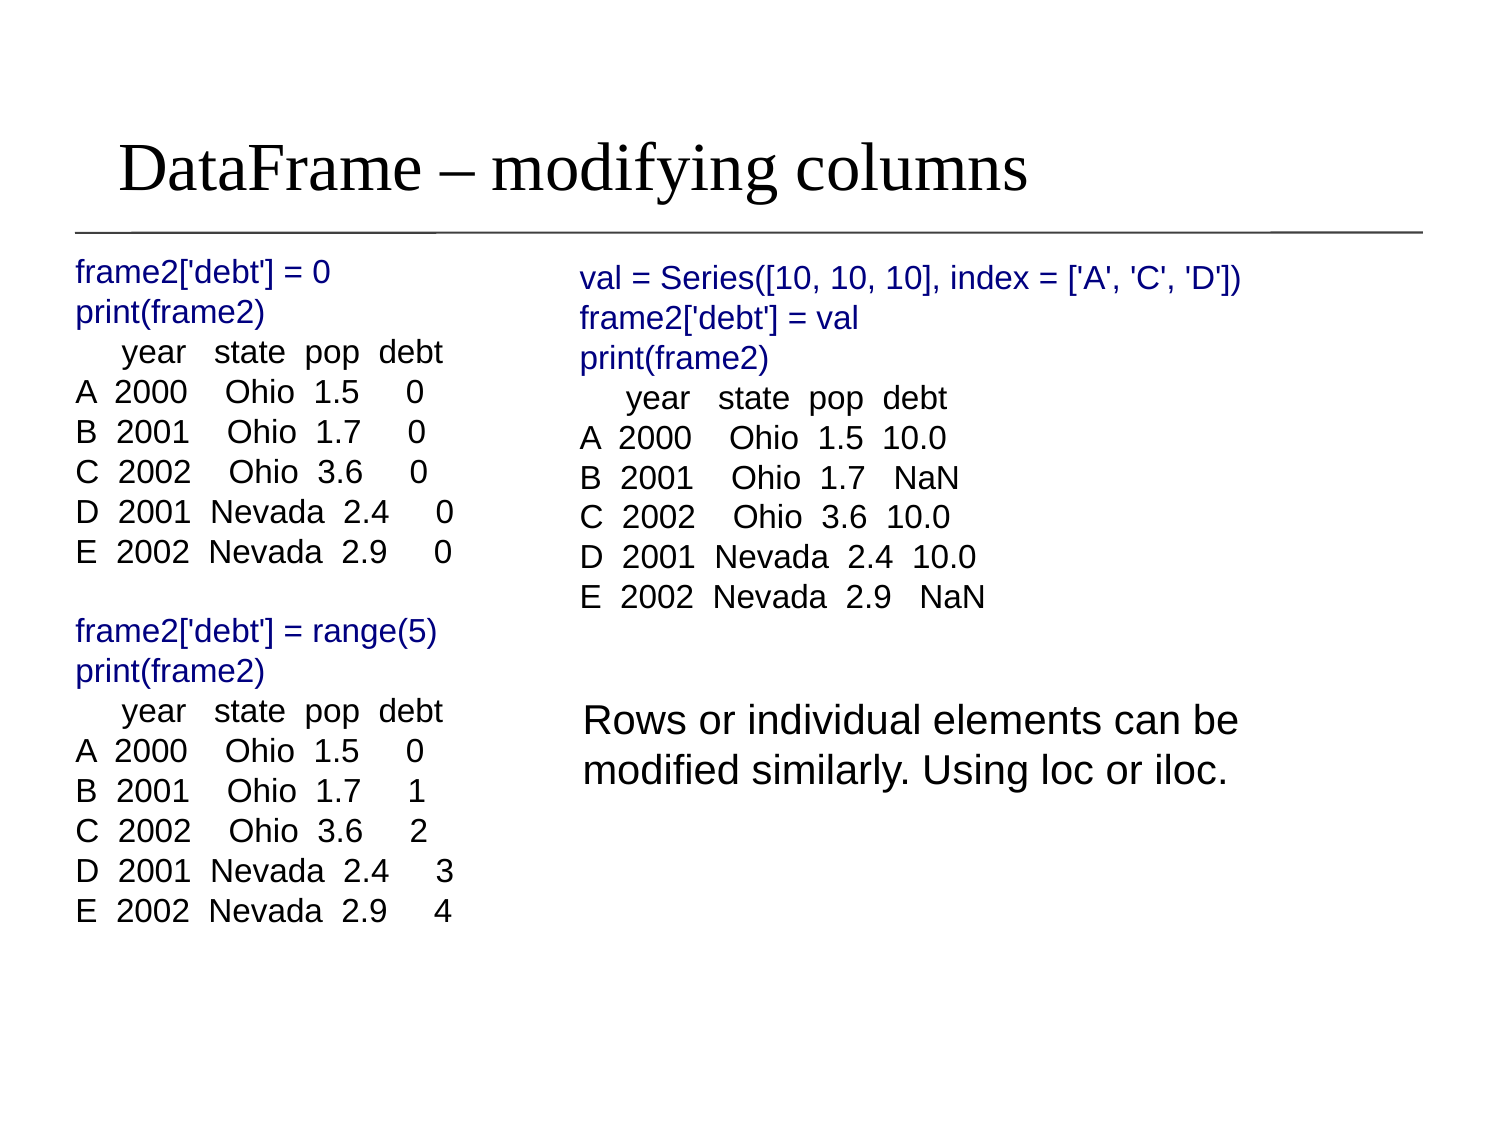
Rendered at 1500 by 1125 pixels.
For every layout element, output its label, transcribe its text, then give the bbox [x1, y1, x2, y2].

title DataFrame – modifying columns [103, 59, 1397, 248]
text_box frame2['debt'] = 0 print(frame2) year state pop debt A 2000 Ohio 1.5 0 B 2001 Ohio 1.7 0 C 2002 Ohio 3.6 0 D 2001 Nevada 2.4 0 E 2002 Nevada 2.9 0 frame2['debt'] = range(5) print(frame2) year state pop debt A 2000 Ohio 1.5 0 B 2001 Ohio 1.7 1 C 2002 Ohio 3.6 2 D 2001 Nevada 2.4 3 E 2002 Nevada 2.9 4 [60, 242, 946, 937]
text_box val = Series([10, 10, 10], index = ['A', 'C', 'D']) frame2['debt'] = val print(frame2) year state pop debt A 2000 Ohio 1.5 10.0 B 2001 Ohio 1.7 NaN C 2002 Ohio 3.6 10.0 D 2001 Nevada 2.4 10.0 E 2002 Nevada 2.9 NaN [564, 248, 1413, 623]
text_box Rows or individual elements can be modified similarly. Using loc or iloc. [567, 685, 1386, 800]
